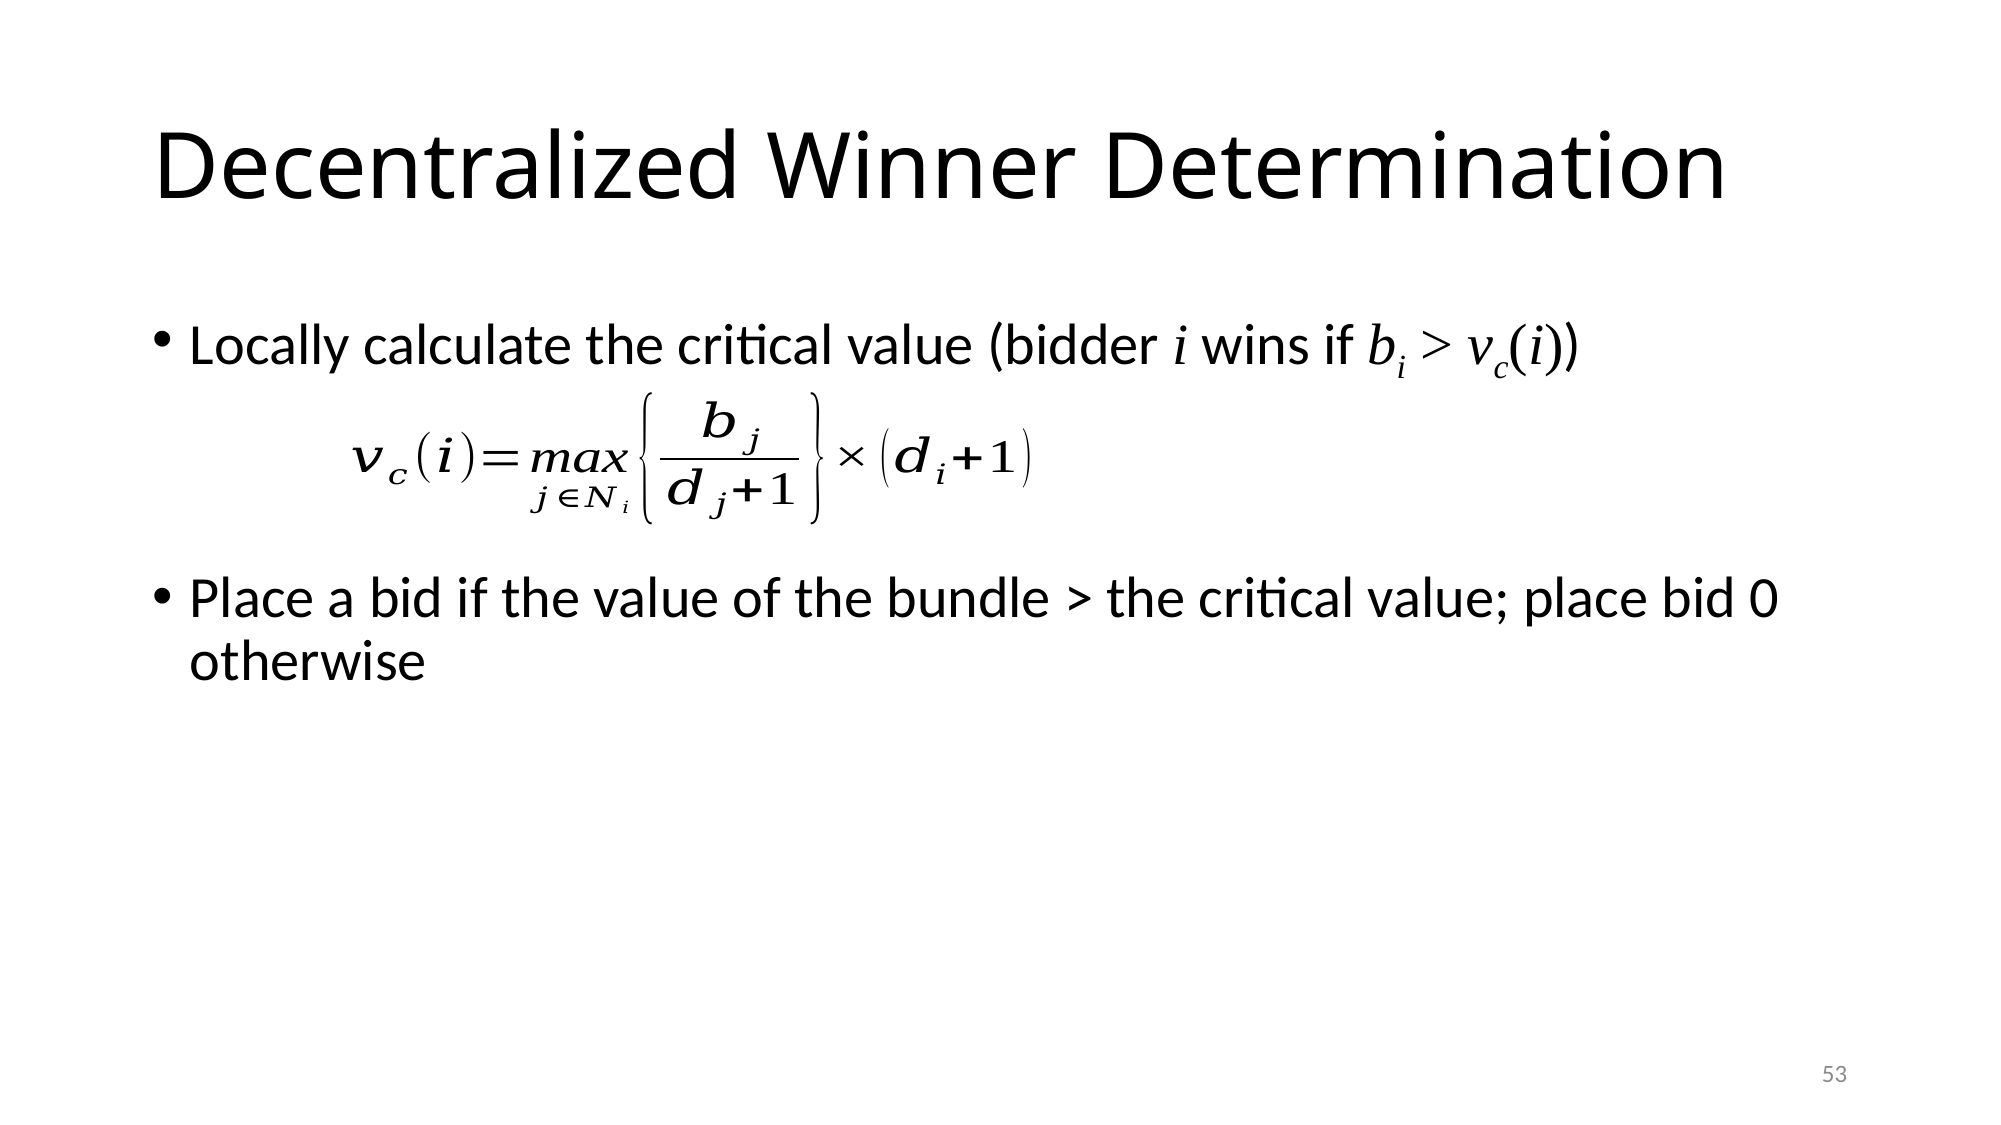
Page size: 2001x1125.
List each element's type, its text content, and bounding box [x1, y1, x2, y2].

list Locally calculate the critical value (bidder i wins if bi > vc(i)) Place a bid if the value of the bundle > the critical value; place bid 0 otherwise [137, 299, 1863, 1014]
slide_number 53 [1412, 1042, 1863, 1103]
title Decentralized Winner Determination [137, 59, 1863, 278]
